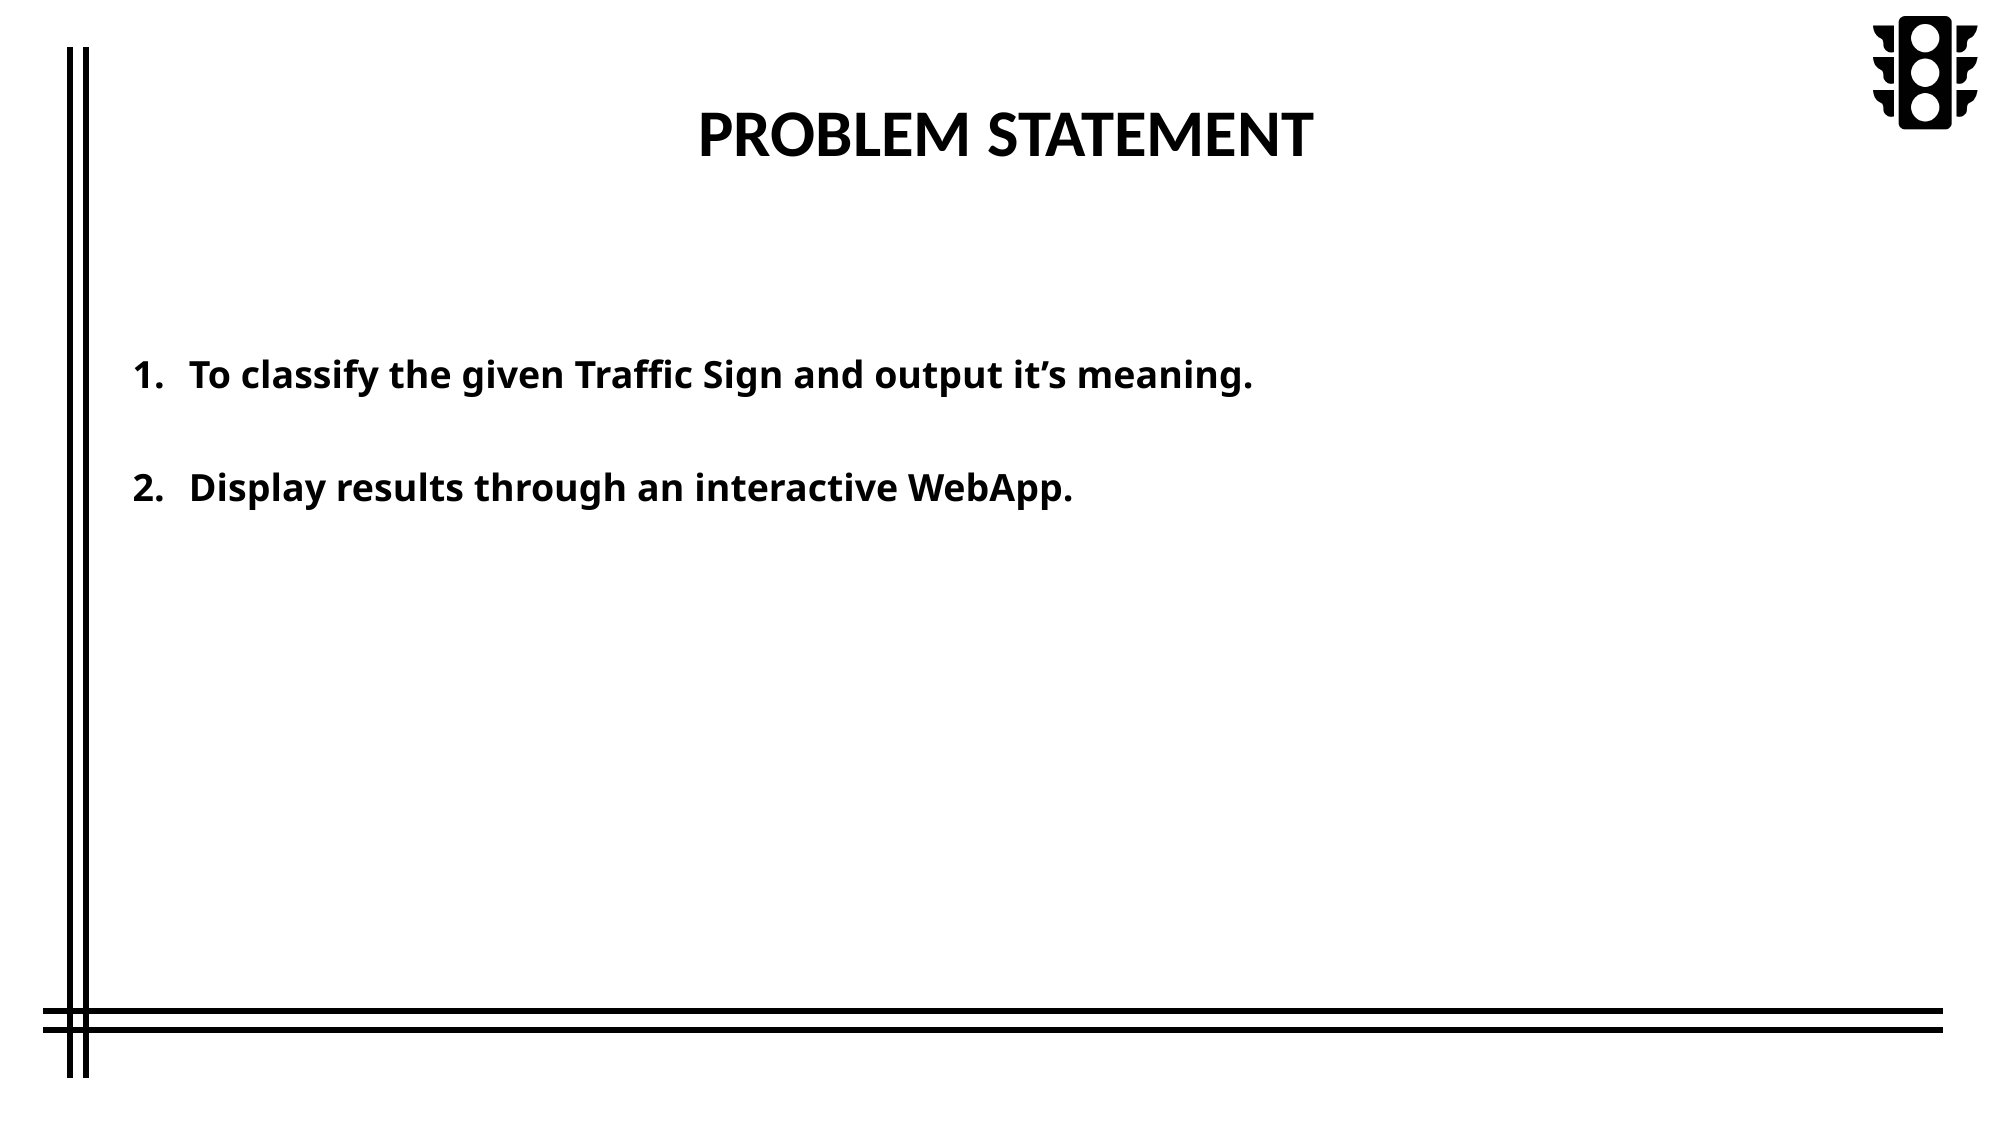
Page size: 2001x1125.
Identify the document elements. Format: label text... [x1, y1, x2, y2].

text_box PROBLEM STATEMENT [87, 81, 1943, 177]
text_box To classify the given Traffic Sign and output it’s meaning. Display results through an interactive WebApp. [117, 231, 1850, 516]
picture [1849, 0, 2000, 148]
text_box PROBLEM STATEMENT [70, 81, 86, 177]
